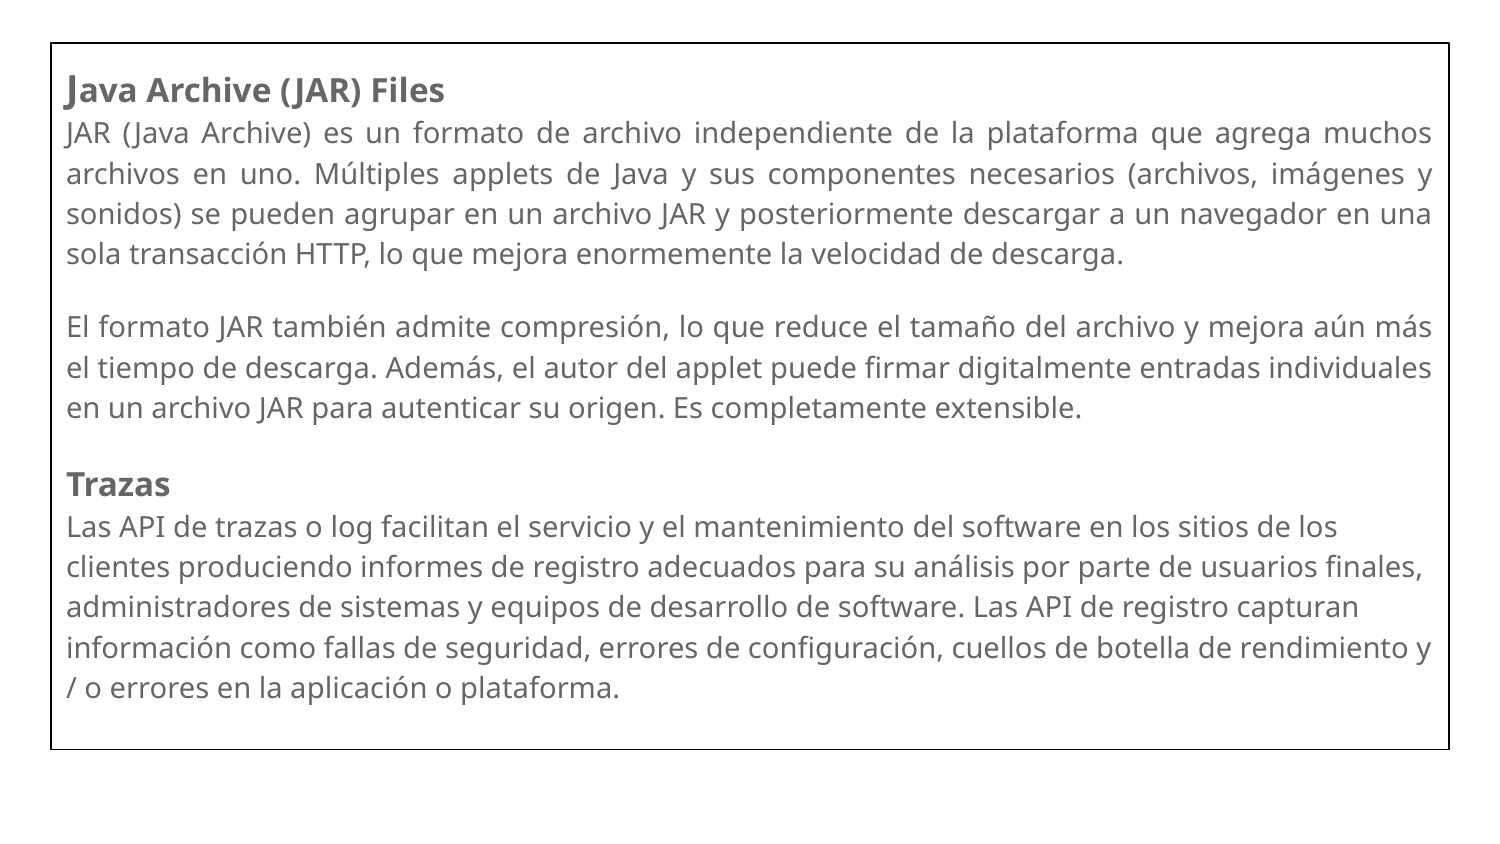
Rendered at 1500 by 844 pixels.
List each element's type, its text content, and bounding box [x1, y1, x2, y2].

list Java Archive (JAR) Files JAR (Java Archive) es un formato de archivo independiente de la plataforma que agrega muchos archivos en uno. Múltiples applets de Java y sus componentes necesarios (archivos, imágenes y sonidos) se pueden agrupar en un archivo JAR y posteriormente descargar a un navegador en una sola transacción HTTP, lo que mejora enormemente la velocidad de descarga. El formato JAR también admite compresión, lo que reduce el tamaño del archivo y mejora aún más el tiempo de descarga. Además, el autor del applet puede firmar digitalmente entradas individuales en un archivo JAR para autenticar su origen. Es completamente extensible. Trazas Las API de trazas o log facilitan el servicio y el mantenimiento del software en los sitios de los clientes produciendo informes de registro adecuados para su análisis por parte de usuarios finales, administradores de sistemas y equipos de desarrollo de software. Las API de registro capturan información como fallas de seguridad, errores de configuración, cuellos de botella de rendimiento y / o errores en la aplicación o plataforma. [51, 42, 1449, 750]
